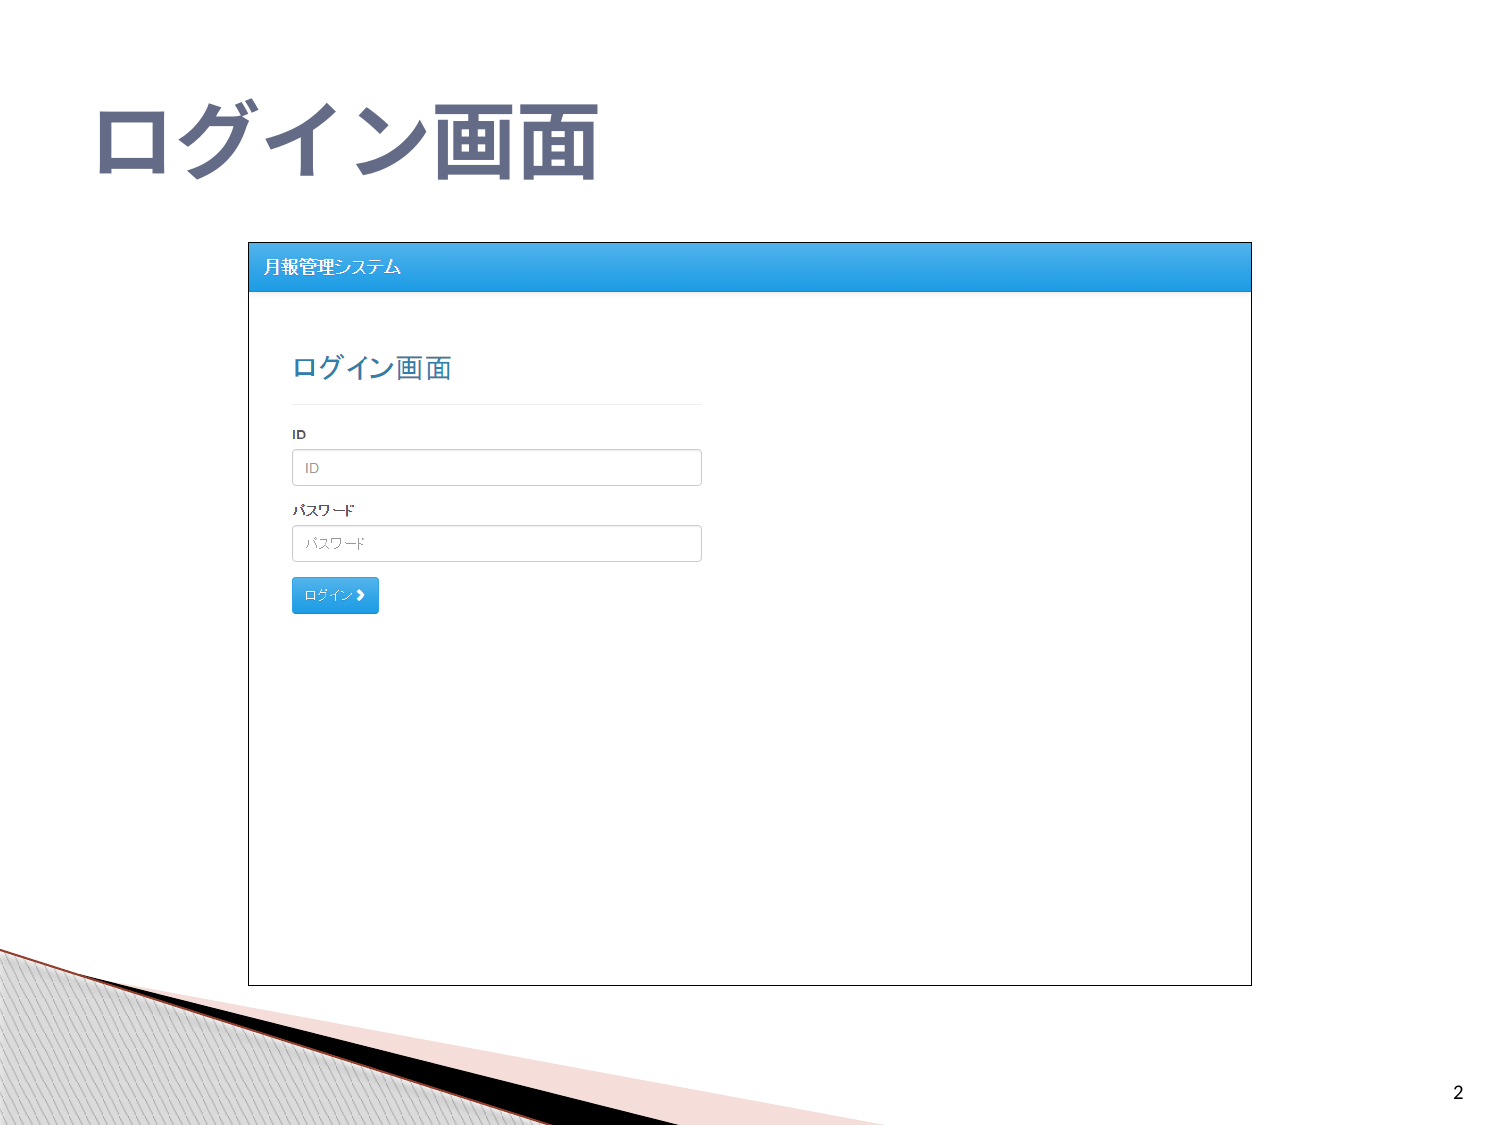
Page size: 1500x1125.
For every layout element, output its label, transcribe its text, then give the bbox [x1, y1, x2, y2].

title ログイン画面 [75, 45, 1425, 233]
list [248, 242, 1252, 986]
slide_number 2 [1418, 1051, 1479, 1112]
